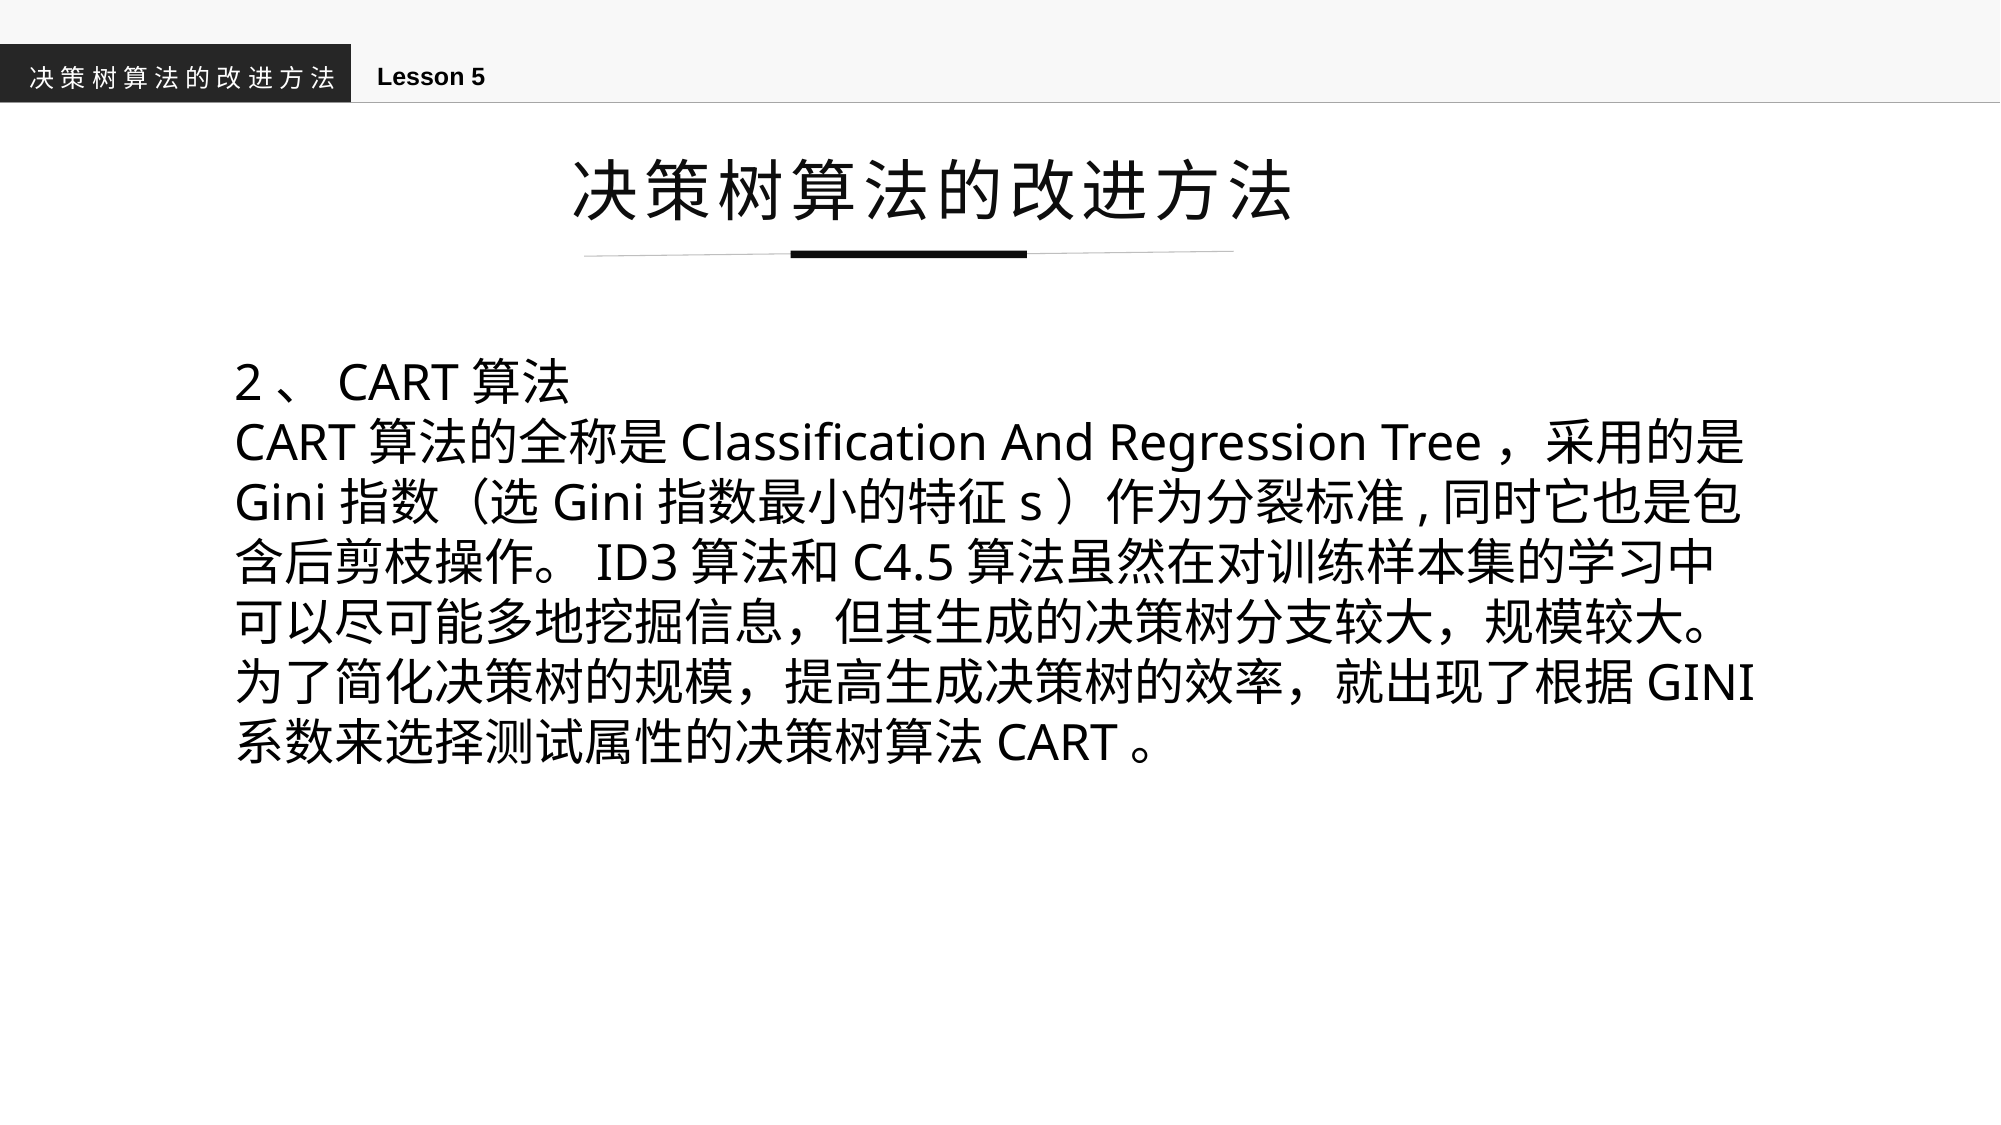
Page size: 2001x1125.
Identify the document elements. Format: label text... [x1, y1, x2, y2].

text_box 2、CART算法 CART算法的全称是Classification And Regression Tree，采用的是Gini指数（选Gini指数最小的特征s）作为分裂标准,同时它也是包含后剪枝操作。ID3算法和C4.5算法虽然在对训练样本集的学习中可以尽可能多地挖掘信息，但其生成的决策树分支较大，规模较大。为了简化决策树的规模，提高生成决策树的效率，就出现了根据GINI系数来选择测试属性的决策树算法CART。 [219, 342, 1781, 778]
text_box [908, 251, 1234, 256]
text_box 决策树算法的改进方法 [15, 55, 437, 100]
text_box [210, 309, 1772, 402]
text_box 决策树算法的改进方法 [556, 141, 1498, 236]
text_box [584, 252, 909, 257]
text_box Lesson 5 [362, 53, 824, 98]
